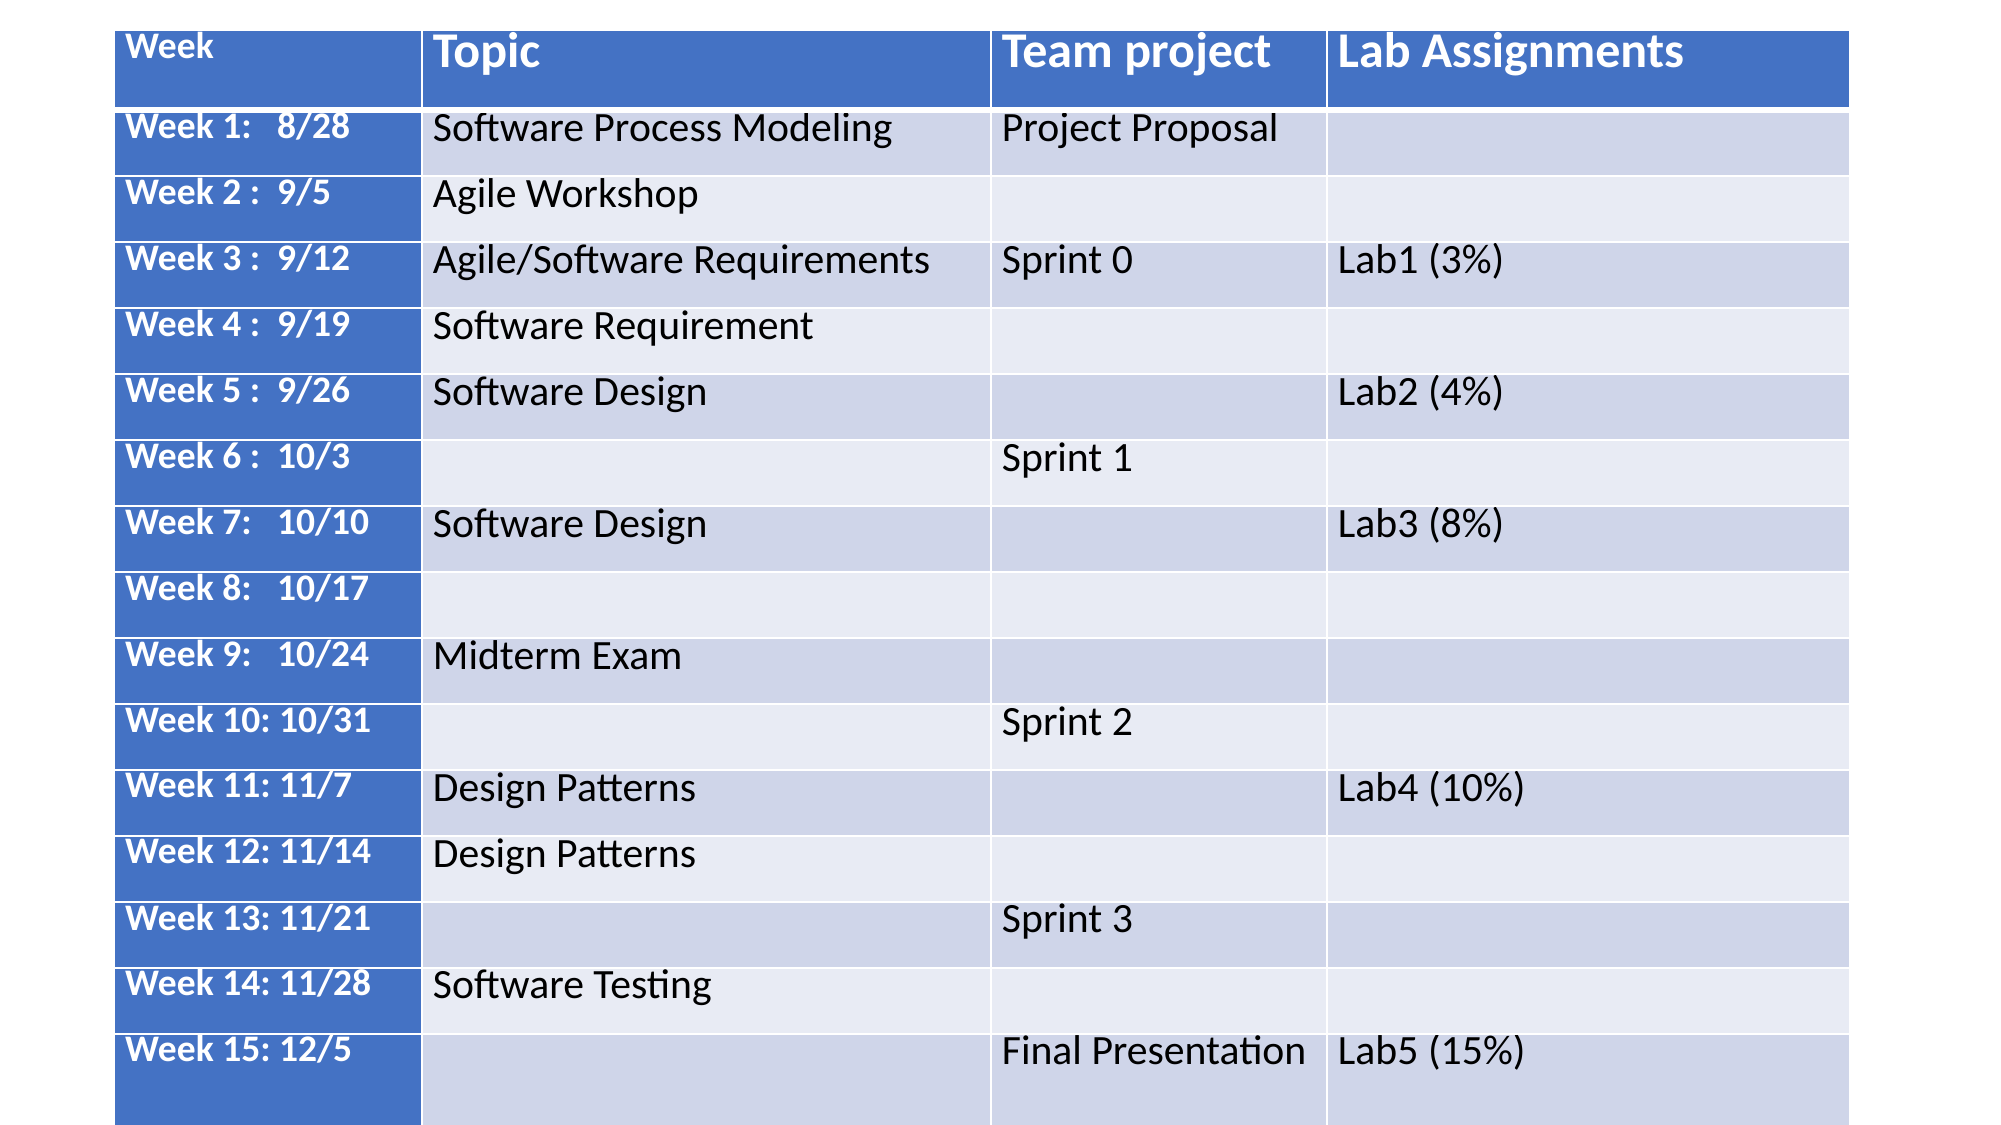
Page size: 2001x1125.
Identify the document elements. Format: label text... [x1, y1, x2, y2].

table_cell Midterm Exam [423, 639, 990, 703]
table_cell [1328, 639, 1849, 703]
table_cell [1328, 705, 1849, 769]
table_cell Week 9: 10/24 [115, 639, 421, 703]
table_cell Week 11: 11/7 [115, 771, 421, 835]
table_cell Week 5 : 9/26 [115, 375, 421, 439]
table_cell Week 1: 8/28 [115, 113, 421, 175]
table_cell Week 4 : 9/19 [115, 309, 421, 373]
table_cell [1328, 113, 1849, 175]
table_cell Week 2 : 9/5 [115, 177, 421, 241]
table_cell Week 10: 10/31 [115, 705, 421, 769]
table_cell Software Requirement [423, 309, 990, 373]
table_cell [1328, 441, 1849, 505]
table_cell Software Design [423, 507, 990, 571]
table_cell [1328, 837, 1849, 901]
table_cell [423, 705, 990, 769]
table_cell [1328, 309, 1849, 373]
table_cell Software Process Modeling [423, 113, 990, 175]
table_cell Week 8: 10/17 [115, 573, 421, 637]
table_cell [992, 507, 1326, 571]
table_cell [992, 309, 1326, 373]
table_cell [423, 441, 990, 505]
table_header Lab Assignments [1328, 31, 1849, 107]
table_cell Lab3 (8%) [1328, 507, 1849, 571]
table_cell [992, 639, 1326, 703]
table_cell Lab4 (10%) [1328, 771, 1849, 835]
table_cell Lab2 (4%) [1328, 375, 1849, 439]
table_cell Sprint 1 [992, 441, 1326, 505]
table_cell Lab5 (15%) [1328, 1035, 1849, 1125]
table_cell [423, 903, 990, 967]
table_cell [1328, 903, 1849, 967]
table_cell [992, 177, 1326, 241]
table_cell [992, 969, 1326, 1033]
table_header Team project [992, 31, 1326, 107]
table_cell Week 14: 11/28 [115, 969, 421, 1033]
table_cell Week 15: 12/5 [115, 1035, 421, 1125]
table_cell [423, 1035, 990, 1125]
table_cell Software Design [423, 375, 990, 439]
table_cell Week 3 : 9/12 [115, 243, 421, 307]
table_cell Lab1 (3%) [1328, 243, 1849, 307]
table_cell Sprint 2 [992, 705, 1326, 769]
table_cell Final Presentation [992, 1035, 1326, 1125]
table_cell [992, 573, 1326, 637]
table_cell Week 13: 11/21 [115, 903, 421, 967]
table_cell [992, 375, 1326, 439]
table_cell [423, 573, 990, 637]
table_cell Week 6 : 10/3 [115, 441, 421, 505]
table_cell Software Testing [423, 969, 990, 1033]
table_header Topic [423, 31, 990, 107]
table_cell [1328, 573, 1849, 637]
table_cell [1328, 177, 1849, 241]
table_cell [1328, 969, 1849, 1033]
table_cell Design Patterns [423, 837, 990, 901]
table_cell Design Patterns [423, 771, 990, 835]
table_cell Sprint 3 [992, 903, 1326, 967]
table_header Week [115, 31, 421, 107]
table_cell Agile Workshop [423, 177, 990, 241]
table_cell Sprint 0 [992, 243, 1326, 307]
table_cell Week 12: 11/14 [115, 837, 421, 901]
table_cell [992, 771, 1326, 835]
table_cell Week 7: 10/10 [115, 507, 421, 571]
table_cell [992, 837, 1326, 901]
table_cell Agile/Software Requirements [423, 243, 990, 307]
table_cell Project Proposal [992, 113, 1326, 175]
